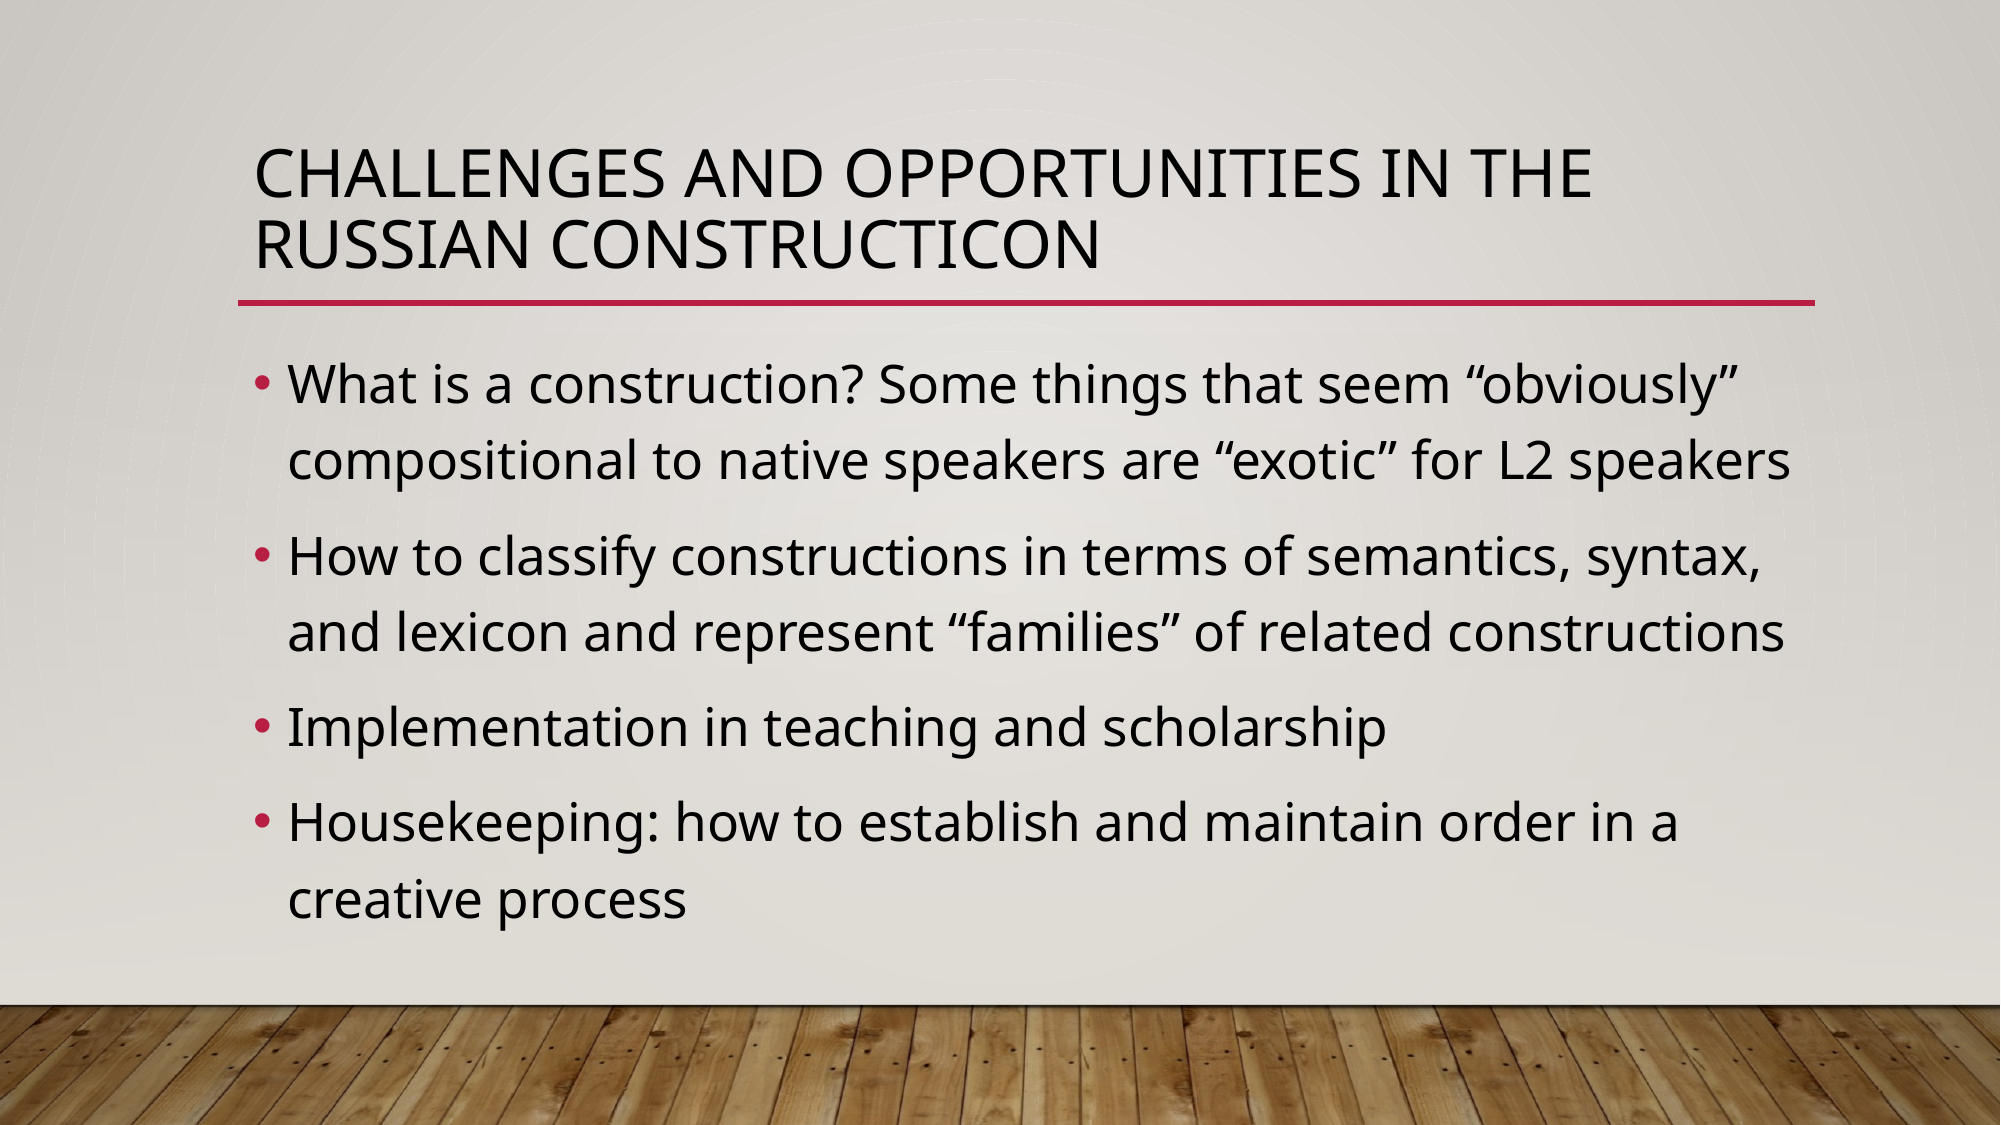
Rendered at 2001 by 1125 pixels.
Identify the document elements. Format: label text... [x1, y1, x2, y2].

picture [0, 1005, 2000, 1125]
text_box [980, 532, 1020, 592]
list What is a construction? Some things that seem “obviously” compositional to native speakers are “exotic” for L2 speakers How to classify constructions in terms of semantics, syntax, and lexicon and represent “families” of related constructions Implementation in teaching and scholarship Housekeeping: how to establish and maintain order in a creative process [238, 330, 1814, 986]
title Challenges and opportunities in the Russian constructicon [238, 131, 1814, 305]
